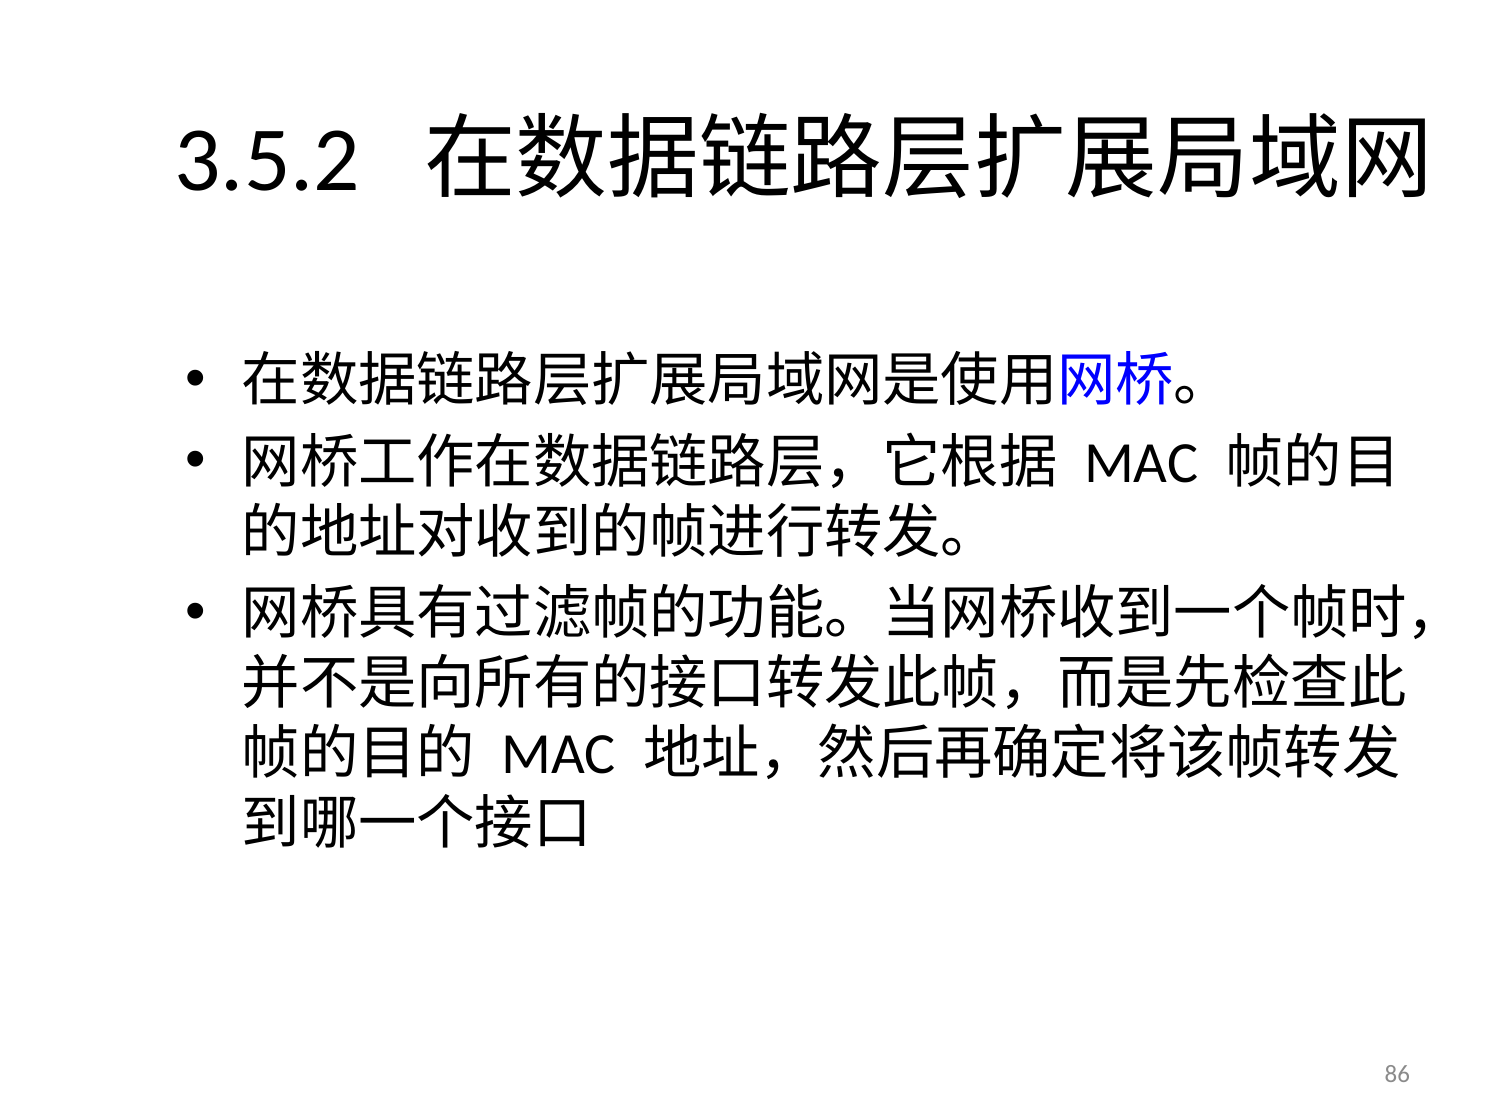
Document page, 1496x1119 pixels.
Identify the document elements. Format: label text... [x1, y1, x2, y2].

title 3.5.2 在数据链路层扩展局域网 [150, 34, 1479, 274]
list 在数据链路层扩展局域网是使用网桥。 网桥工作在数据链路层，它根据 MAC 帧的目的地址对收到的帧进行转发。 网桥具有过滤帧的功能。当网桥收到一个帧时，并不是向所有的接口转发此帧，而是先检查此帧的目的 MAC 地址，然后再确定将该帧转发到哪一个接口 [170, 334, 1455, 1030]
slide_number 86 [1074, 1042, 1425, 1103]
